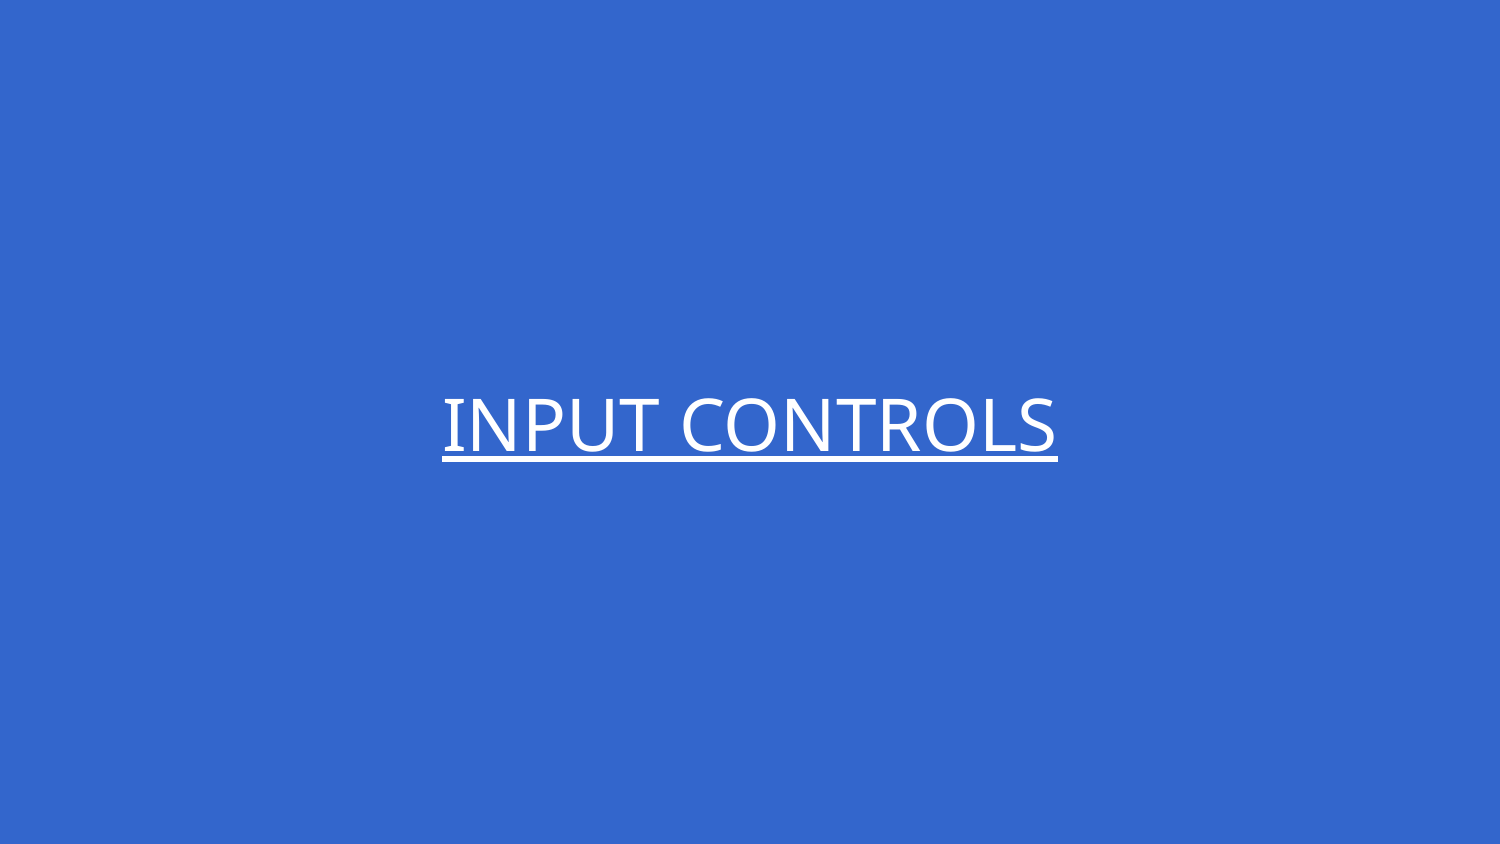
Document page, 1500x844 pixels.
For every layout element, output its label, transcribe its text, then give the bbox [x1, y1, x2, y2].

title INPUT CONTROLS [0, 0, 1500, 844]
